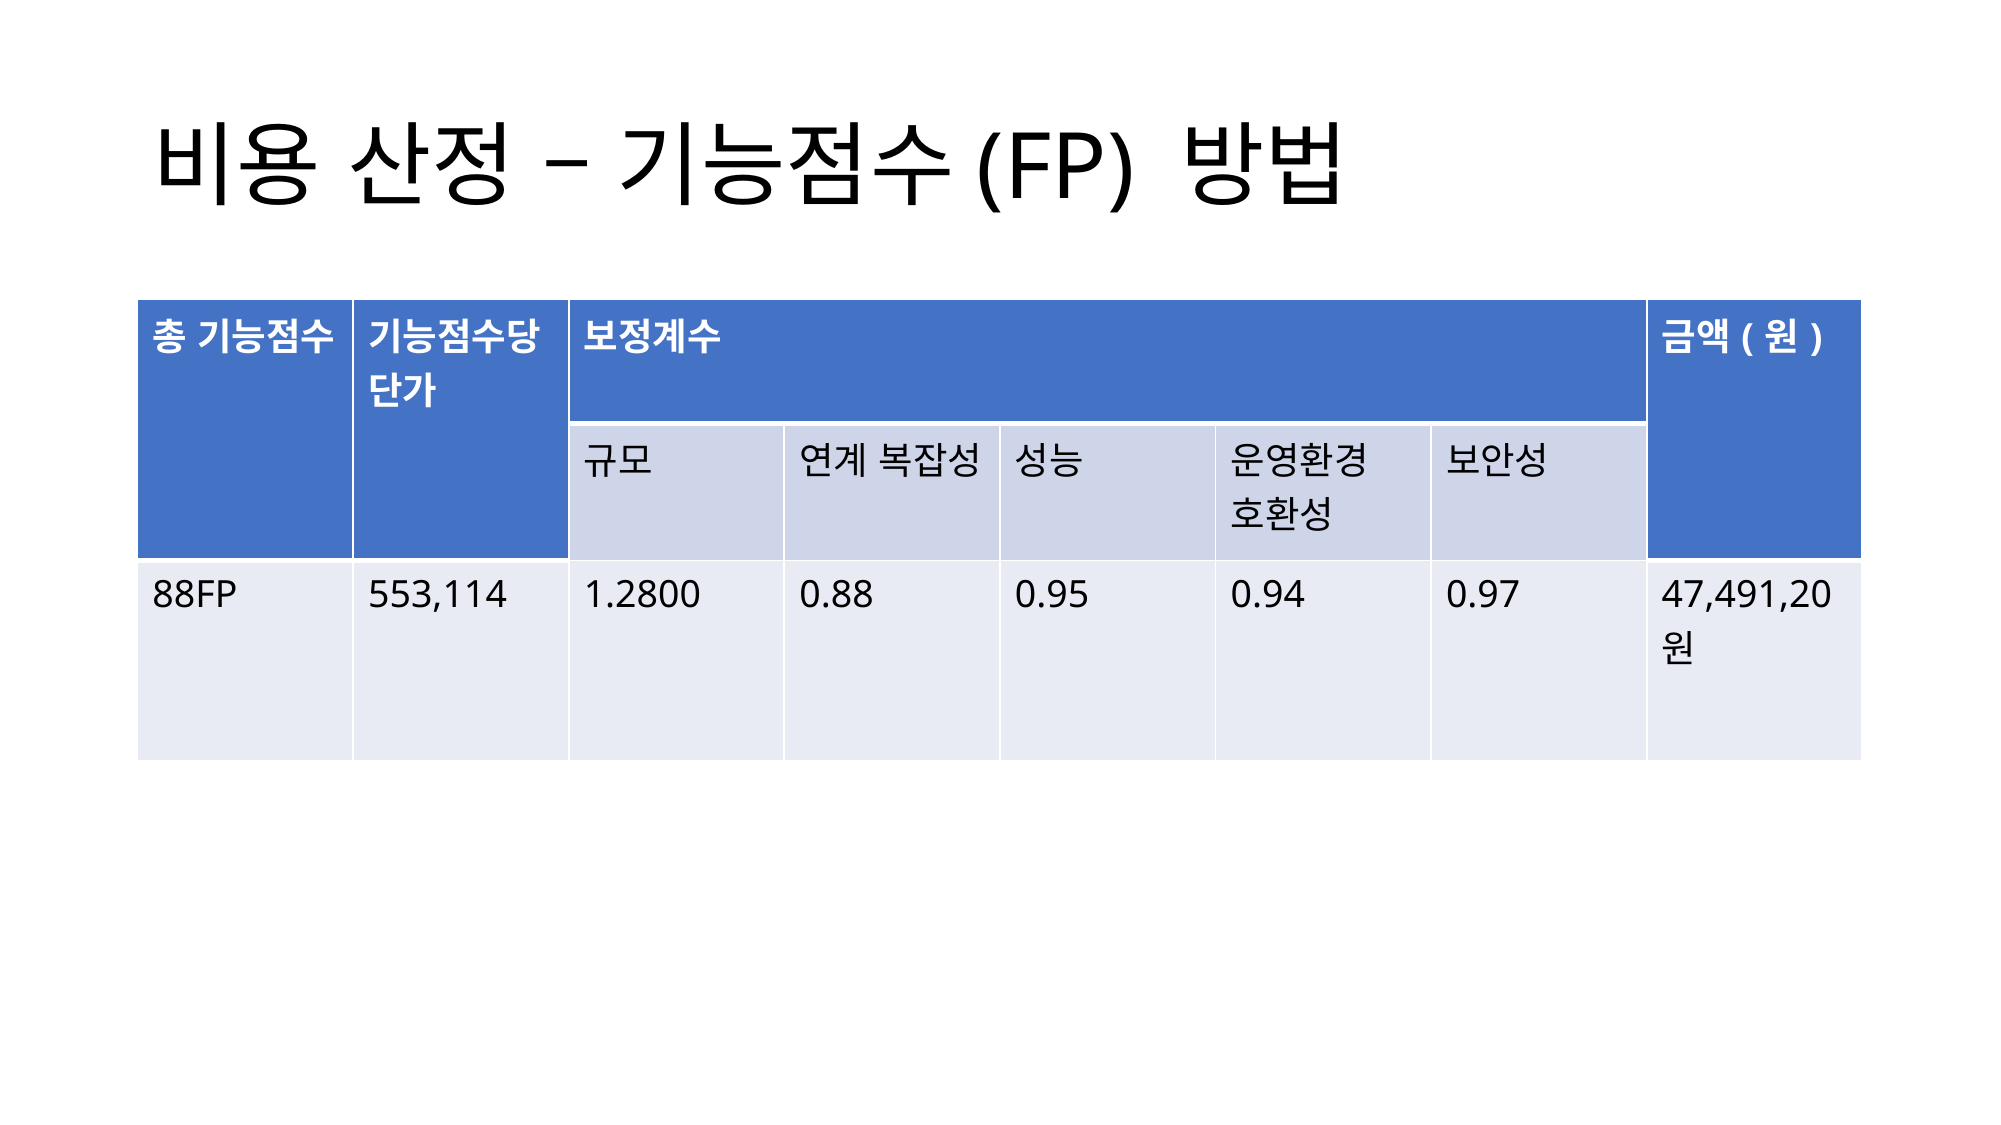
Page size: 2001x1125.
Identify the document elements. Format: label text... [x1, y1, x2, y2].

table_cell 1.2800 [570, 561, 783, 760]
table_header 금액(원) [1648, 300, 1861, 558]
table_cell 연계 복잡성 [785, 426, 999, 560]
table_cell 0.95 [1001, 561, 1215, 760]
table_cell 88FP [138, 563, 352, 760]
table_cell 성능 [1001, 426, 1215, 560]
table_cell 0.88 [785, 561, 999, 760]
table_header 보정계수 [570, 300, 1646, 421]
table_cell 0.94 [1216, 561, 1430, 760]
table_cell 보안성 [1432, 426, 1646, 560]
table_cell 운영환경 호환성 [1216, 426, 1430, 560]
table_cell 47,491,20원 [1648, 563, 1861, 760]
title 비용 산정 – 기능점수(FP) 방법 [137, 59, 1863, 278]
table_header 총 기능점수 [138, 300, 352, 558]
table_cell 553,114 [354, 563, 568, 760]
table_cell 규모 [570, 426, 783, 560]
table_header 기능점수당 단가 [354, 300, 568, 558]
table_cell 0.97 [1432, 561, 1646, 760]
